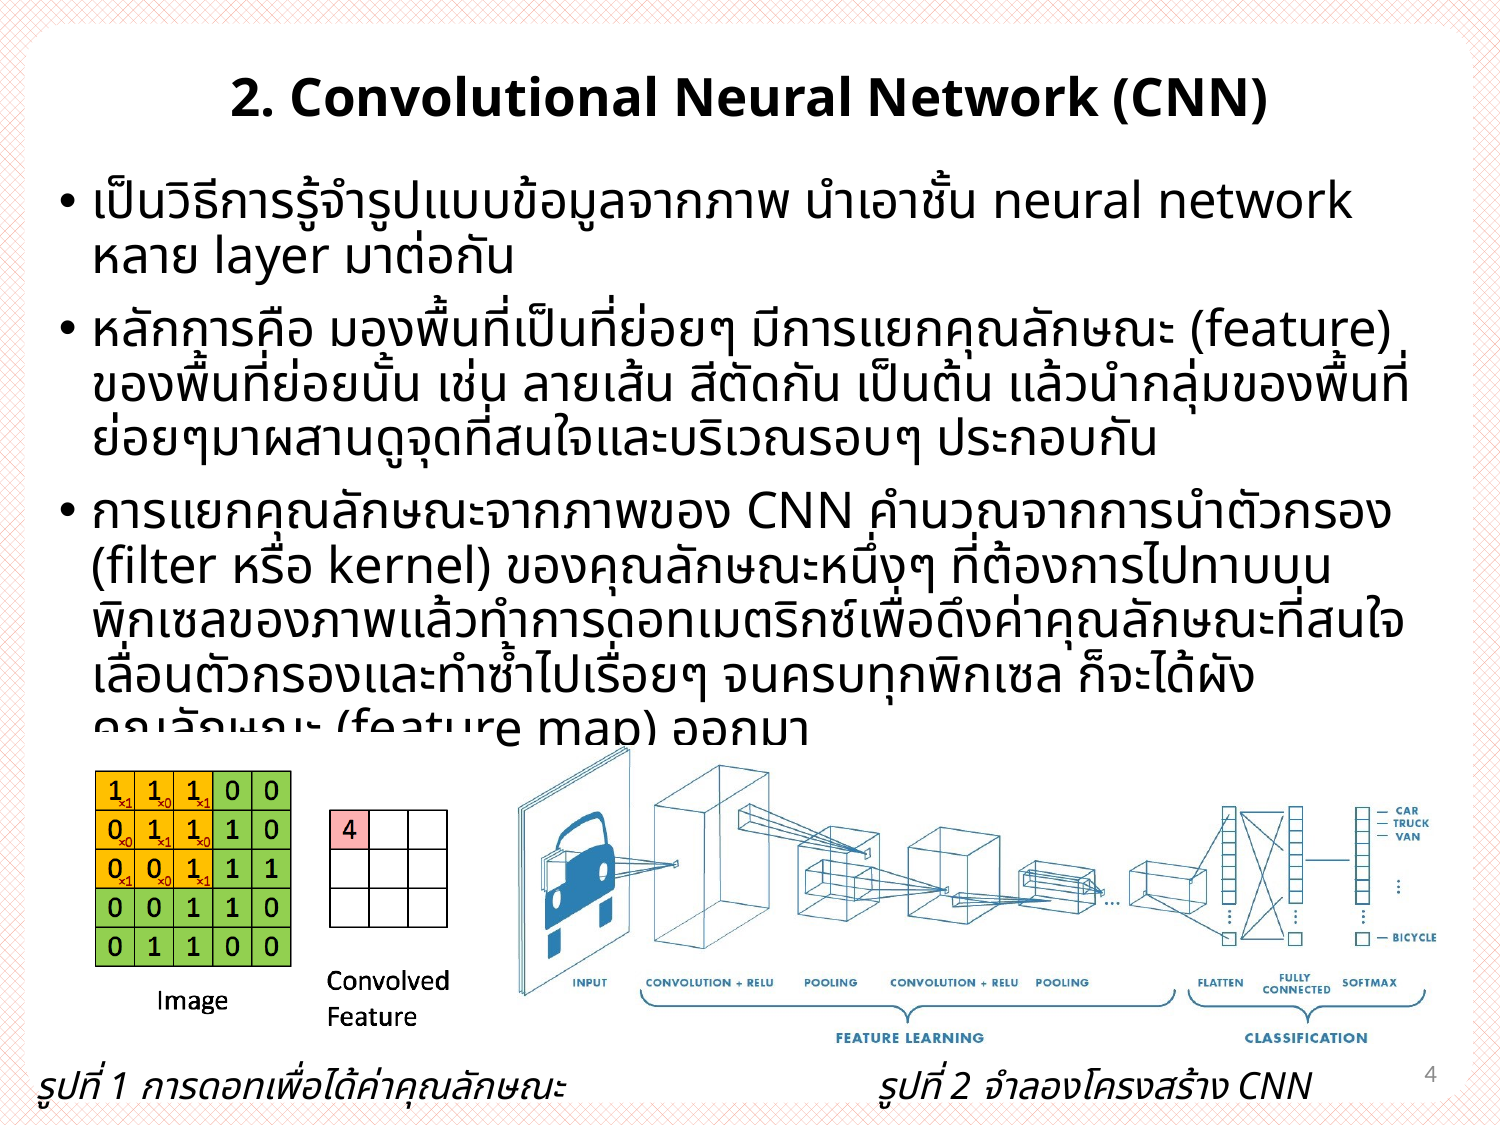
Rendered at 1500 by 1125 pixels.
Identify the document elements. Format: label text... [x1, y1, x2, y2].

picture [56, 732, 484, 1044]
text_box เป็นวิธีการรู้จำรูปแบบข้อมูลจากภาพ นำเอาชั้น neural network หลาย layer มาต่อกัน หลักการคือ มองพื้นที่เป็นที่ย่อยๆ มีการแยกคุณลักษณะ (feature) ของพื้นที่ย่อยนั้น เช่น ลายเส้น สีตัดกัน เป็นต้น แล้วนำกลุ่มของพื้นที่ย่อยๆมาผสานดูจุดที่สนใจและบริเวณรอบๆ ประกอบกัน การแยกคุณลักษณะจากภาพของ CNN คำนวณจากการนำตัวกรอง (filter หรือ kernel) ของคุณลักษณะหนึ่งๆ ที่ต้องการไปทาบบนพิกเซลของภาพแล้วทำการดอทเมตริกซ์เพื่อดึงค่าคุณลักษณะที่สนใจ เลื่อนตัวกรองและทำซ้ำไปเรื่อยๆ จนครบทุกพิกเซล ก็จะได้ผังคุณลักษณะ (feature map) ออกมา [43, 167, 1471, 775]
picture [516, 745, 1437, 1044]
text_box รูปที่ 2 จำลองโครงสร้าง CNN [862, 1054, 1327, 1114]
slide_number 4 [1114, 1042, 1453, 1103]
text_box รูปที่ 1 การดอทเพื่อได้ค่าคุณลักษณะ [20, 1054, 589, 1114]
text_box 2. Convolutional Neural Network (CNN) [103, 45, 1397, 154]
